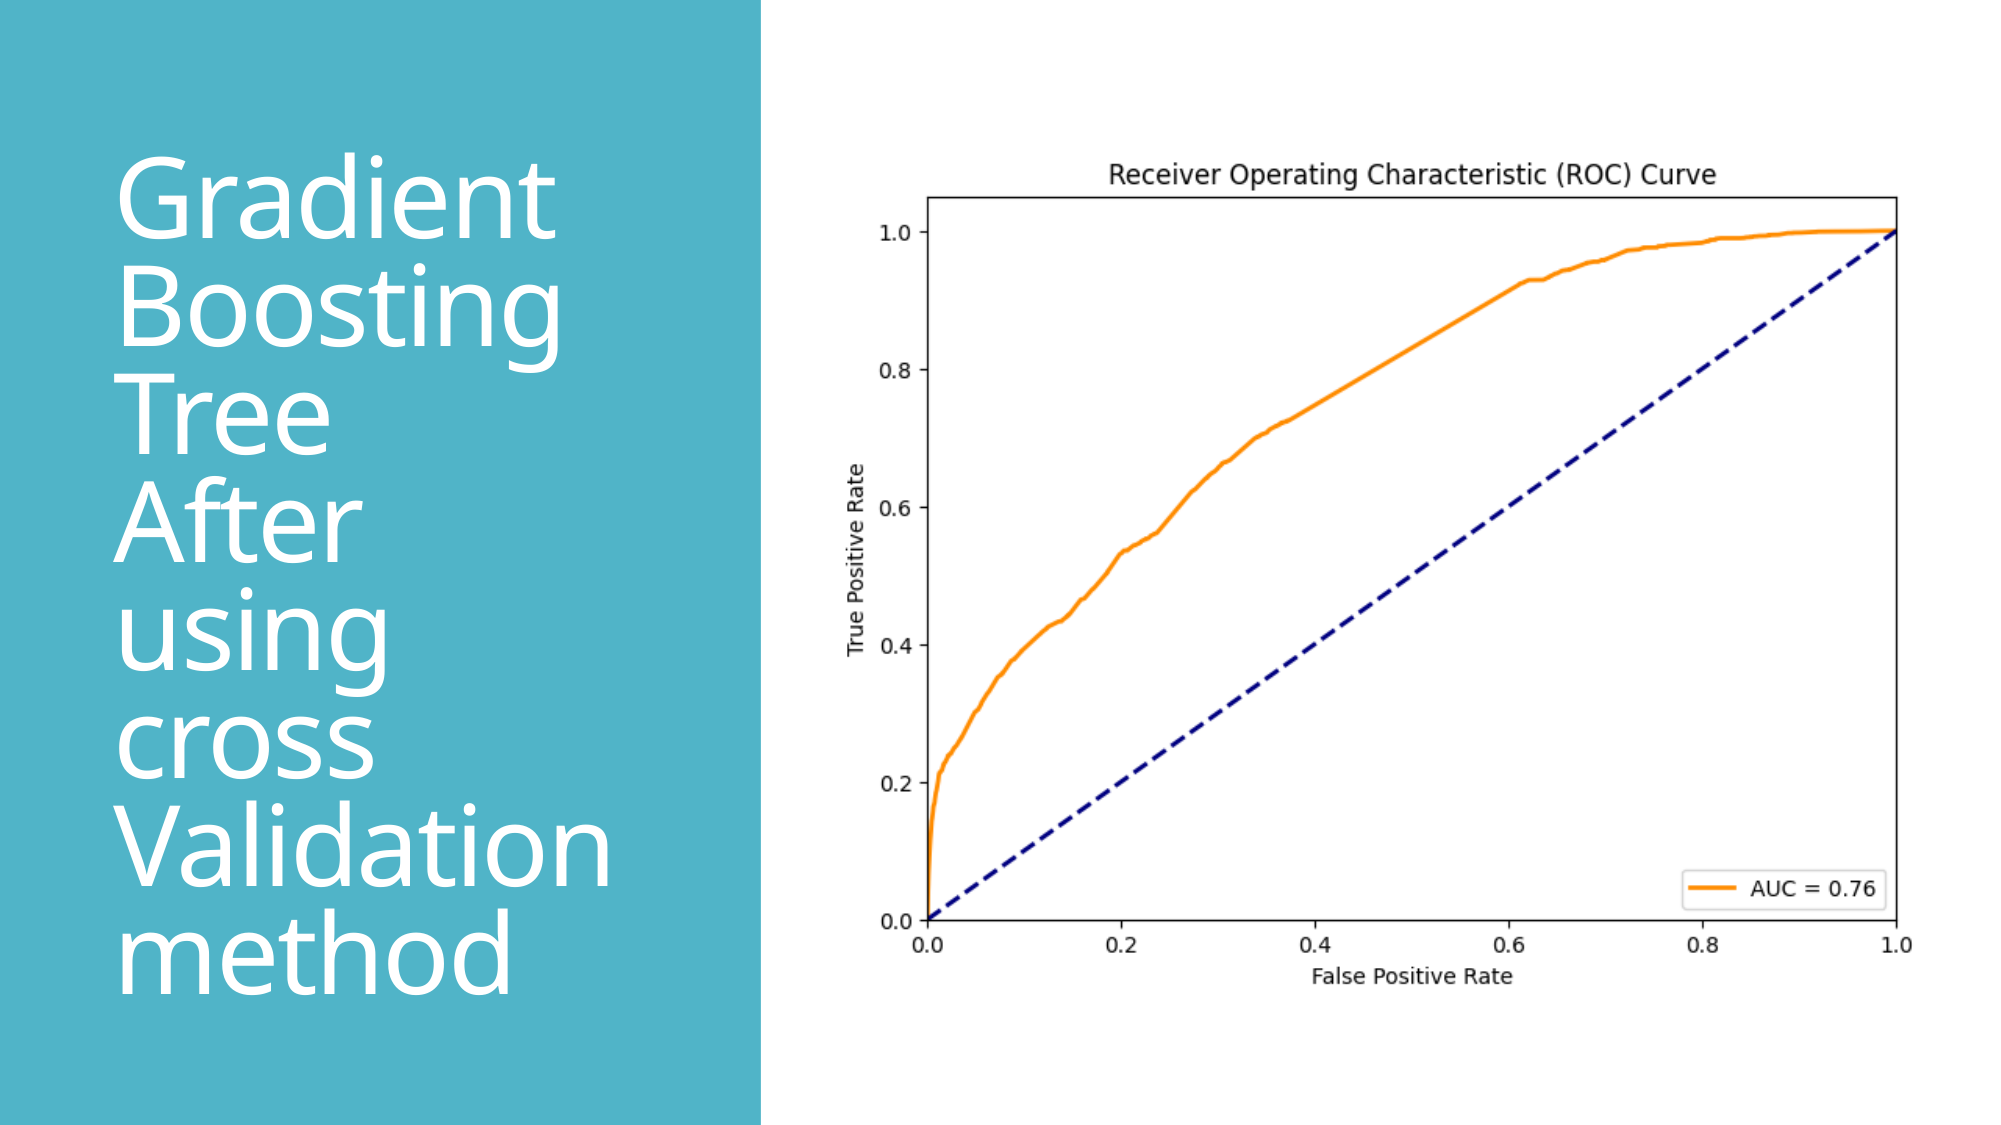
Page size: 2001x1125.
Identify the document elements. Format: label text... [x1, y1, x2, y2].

text_box [760, 0, 2000, 1125]
text_box [0, 0, 760, 1125]
title Gradient Boosting Tree After using cross Validation method [98, 126, 656, 1024]
picture [831, 147, 1930, 1003]
